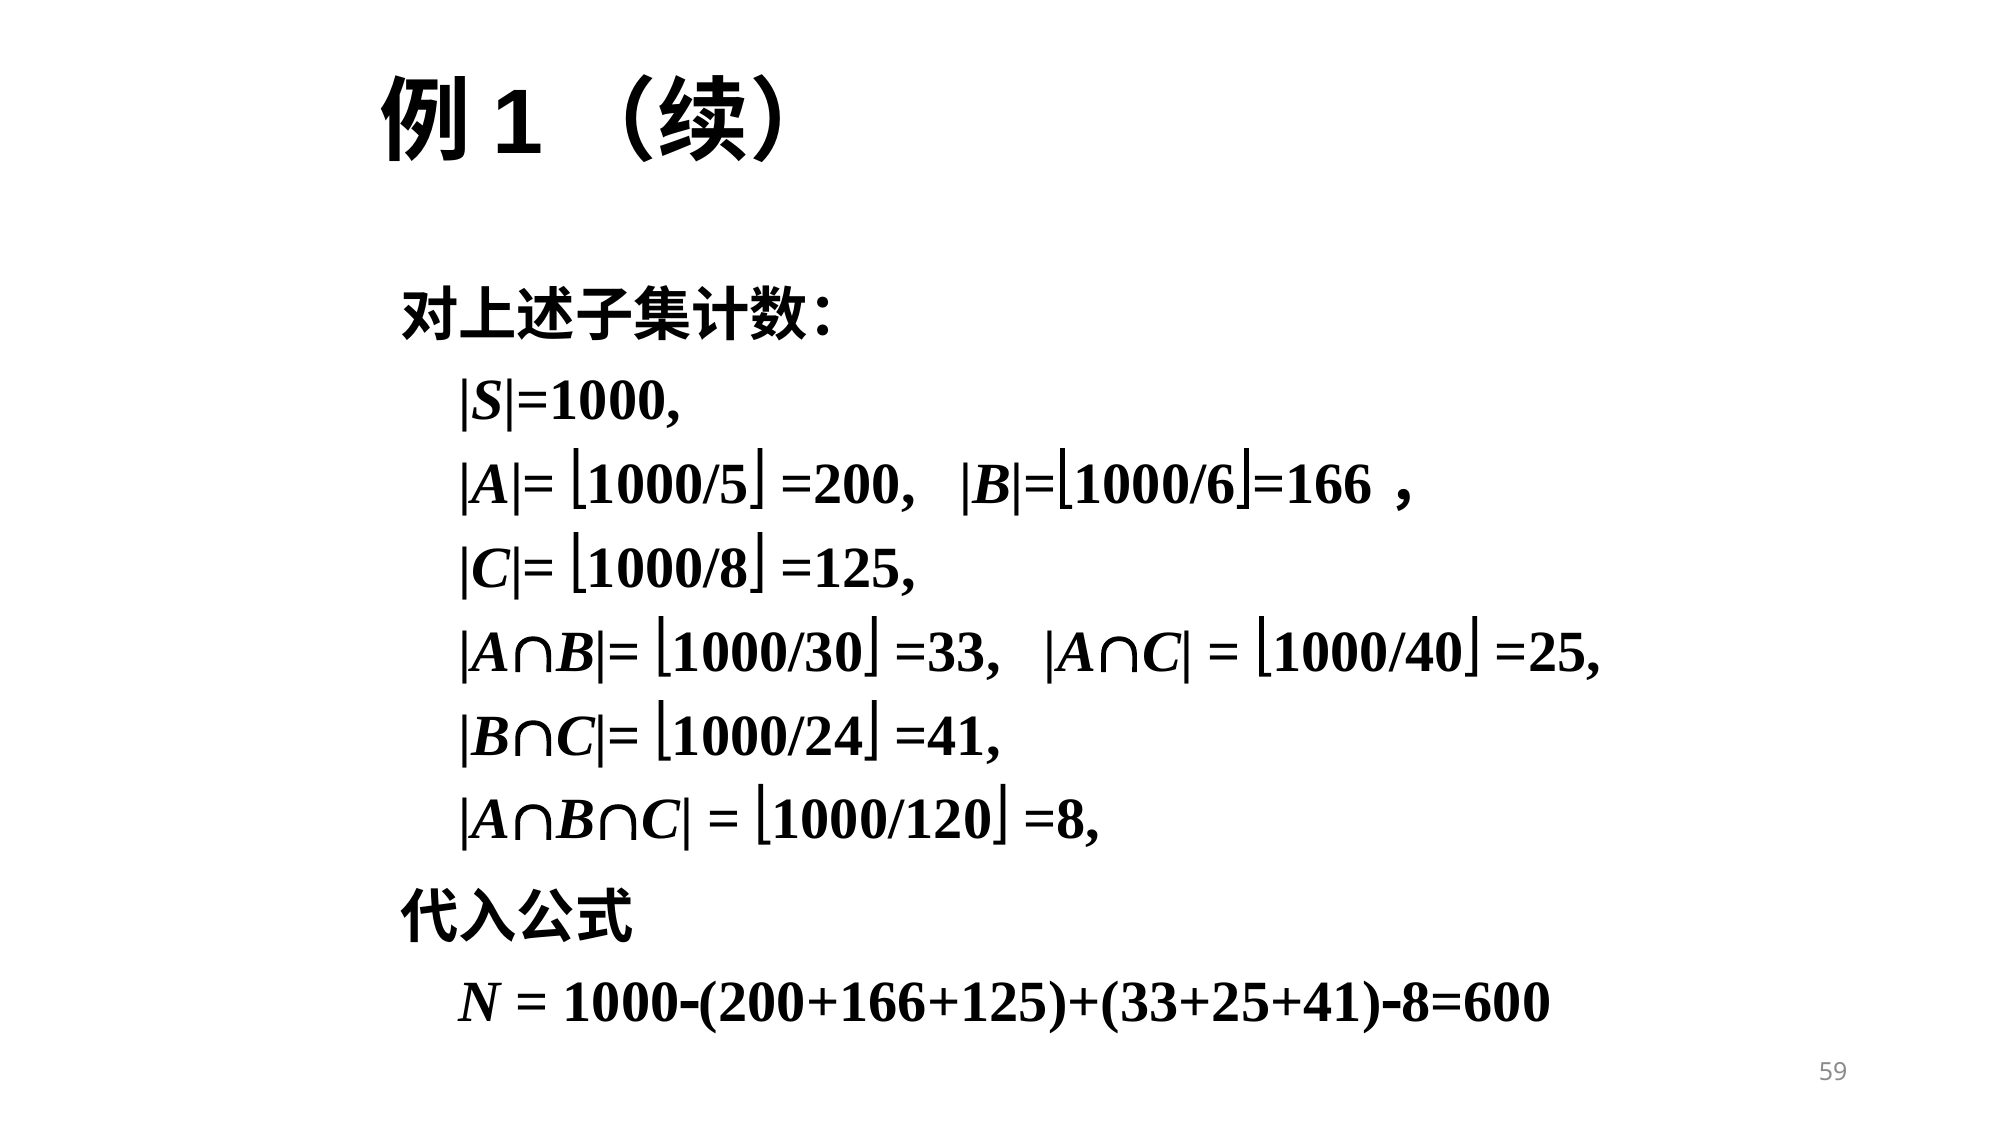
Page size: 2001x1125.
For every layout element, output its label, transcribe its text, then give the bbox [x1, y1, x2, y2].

text_box 代入公式 N = 1000(200+166+125)+(33+25+41)8=600 [385, 857, 1798, 1041]
text_box 对上述子集计数： |S|=1000, |A|= 1000/5 =200, |B|=1000/6=166， |C|= 1000/8 =125, |AB|= 1000/30 =33, |AC| = 1000/40 =25, |BC|= 1000/24 =41, |ABC| = 1000/120 =8, [385, 255, 1711, 857]
text_box 例1（续） [364, 54, 856, 180]
slide_number 59 [1412, 1042, 1863, 1103]
